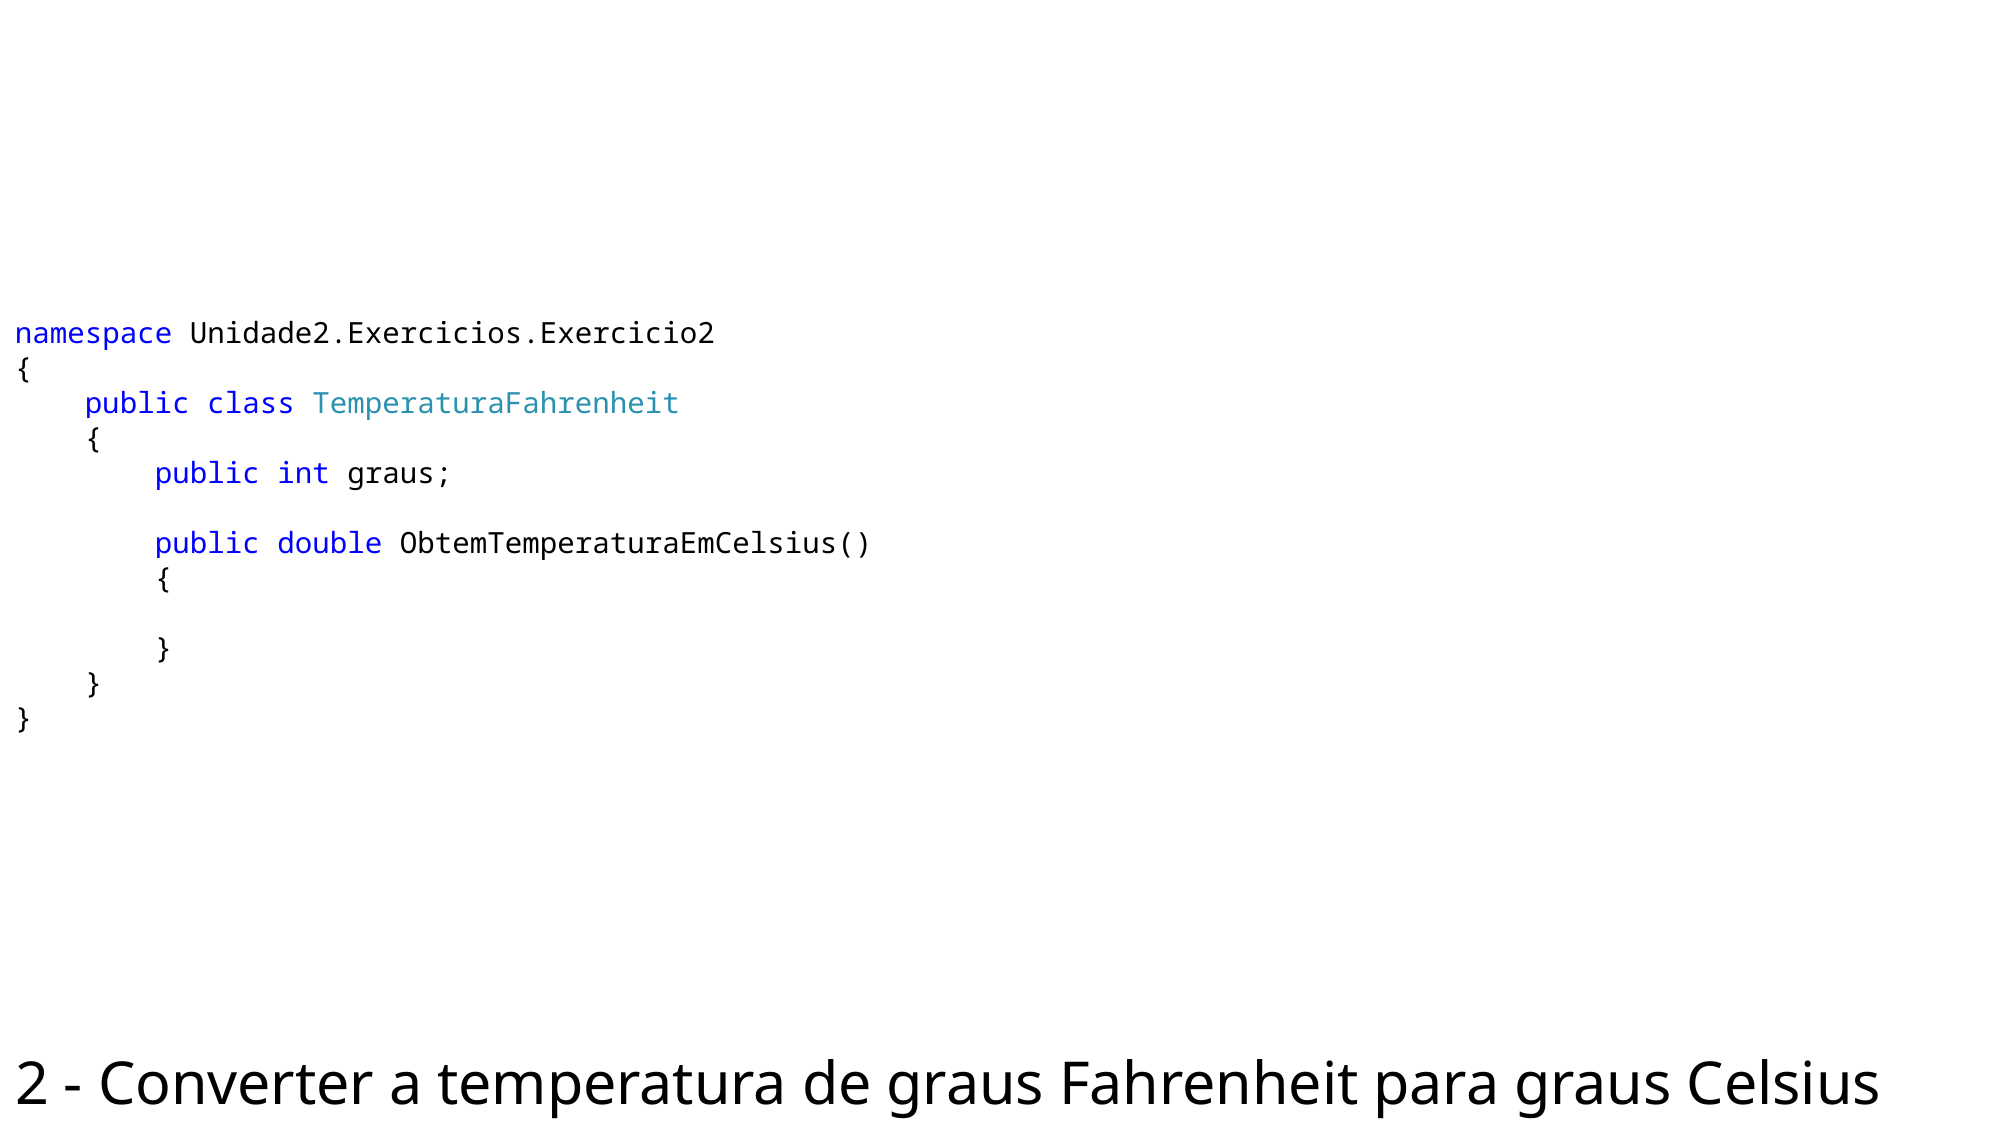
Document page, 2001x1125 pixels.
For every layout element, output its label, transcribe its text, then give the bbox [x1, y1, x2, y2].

title 2 - Converter a temperatura de graus Fahrenheit para graus Celsius [0, 1017, 2000, 1125]
text_box namespace Unidade2.Exercicios.Exercicio2 { public class TemperaturaFahrenheit { public int graus; public double ObtemTemperaturaEmCelsius() { } } } [0, 307, 1000, 742]
